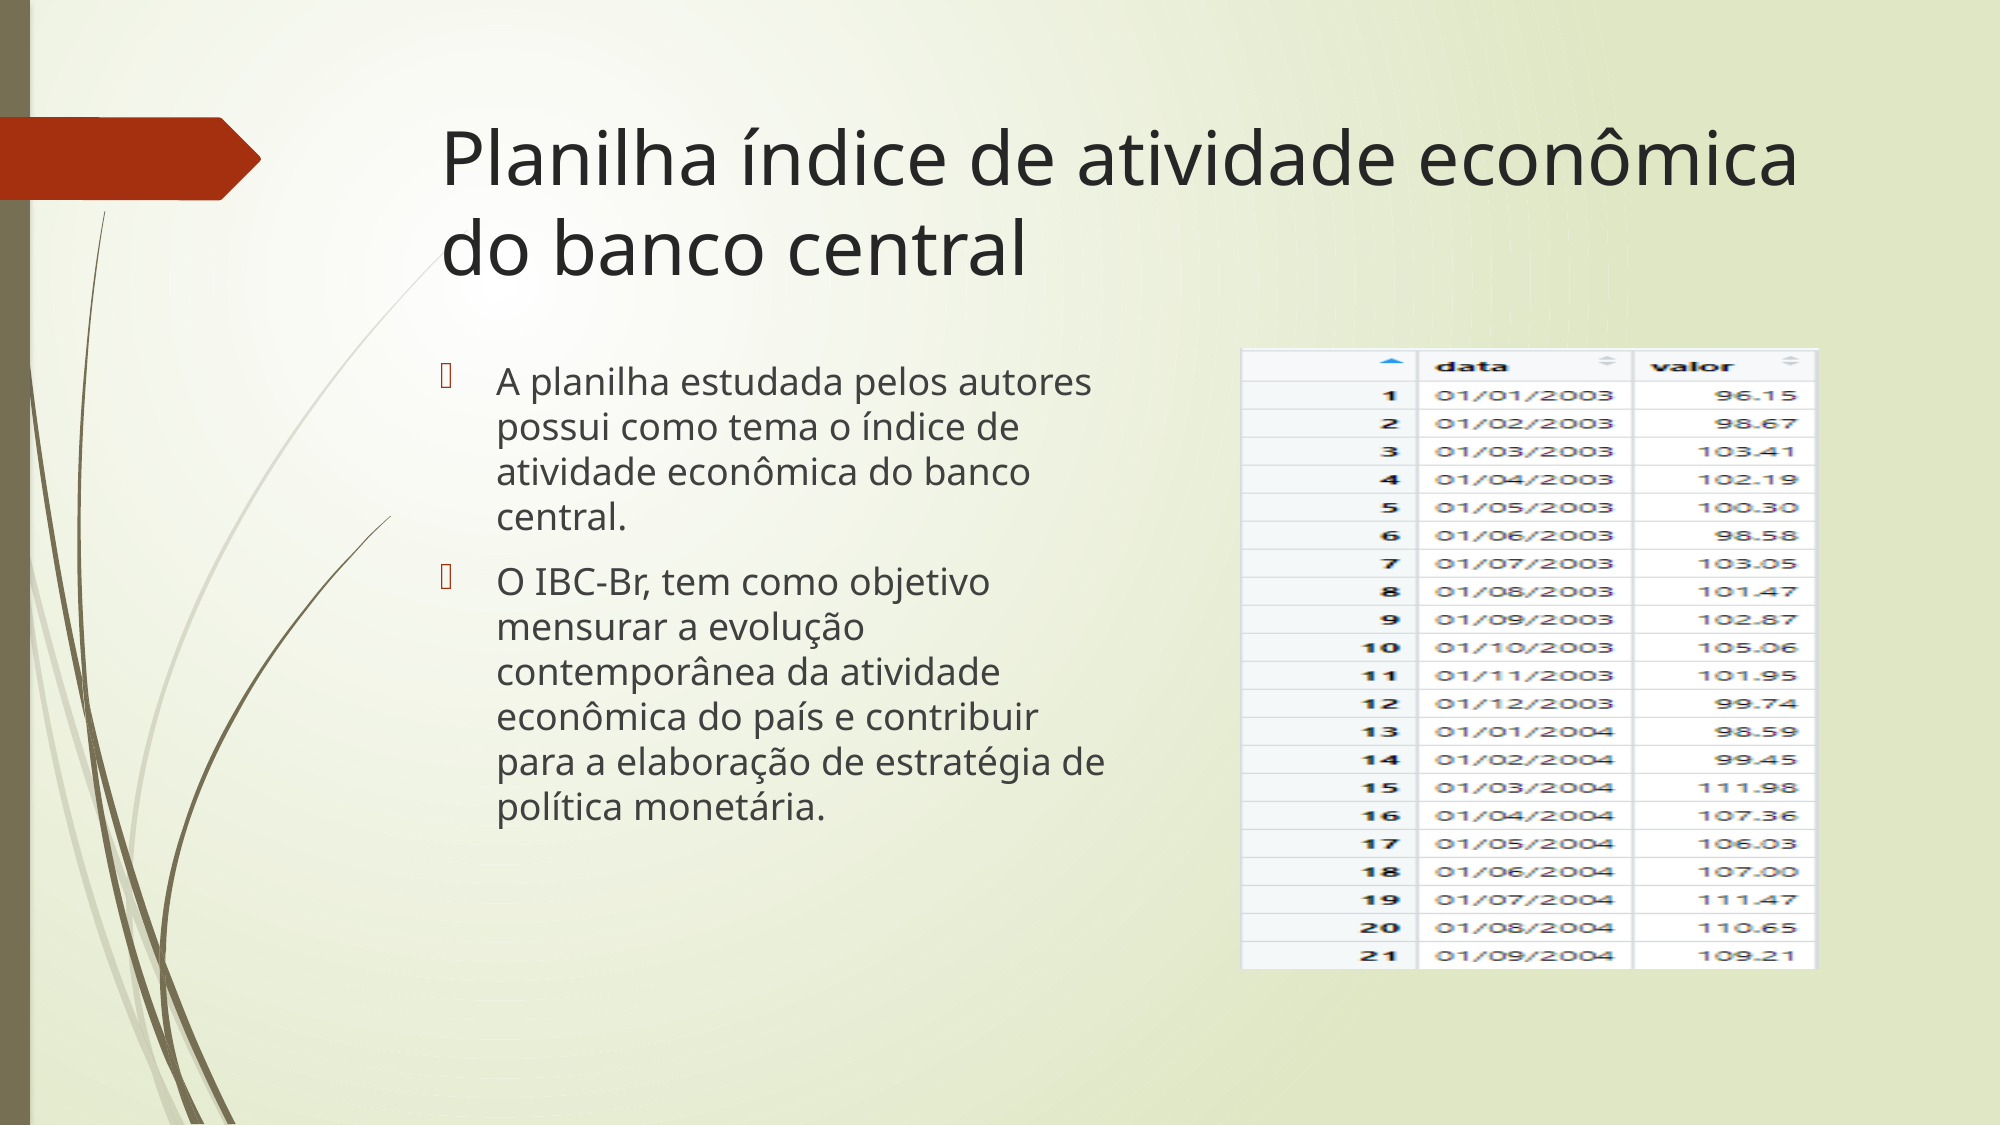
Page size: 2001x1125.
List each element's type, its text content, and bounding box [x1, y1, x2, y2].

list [1240, 348, 1819, 969]
title Planilha índice de atividade econômica do banco central [425, 102, 1888, 313]
list A planilha estudada pelos autores possui como tema o índice de atividade econômica do banco central. O IBC-Br, tem como objetivo mensurar a evolução contemporânea da atividade econômica do país e contribuir para a elaboração de estratégia de política monetária. [424, 350, 1133, 970]
